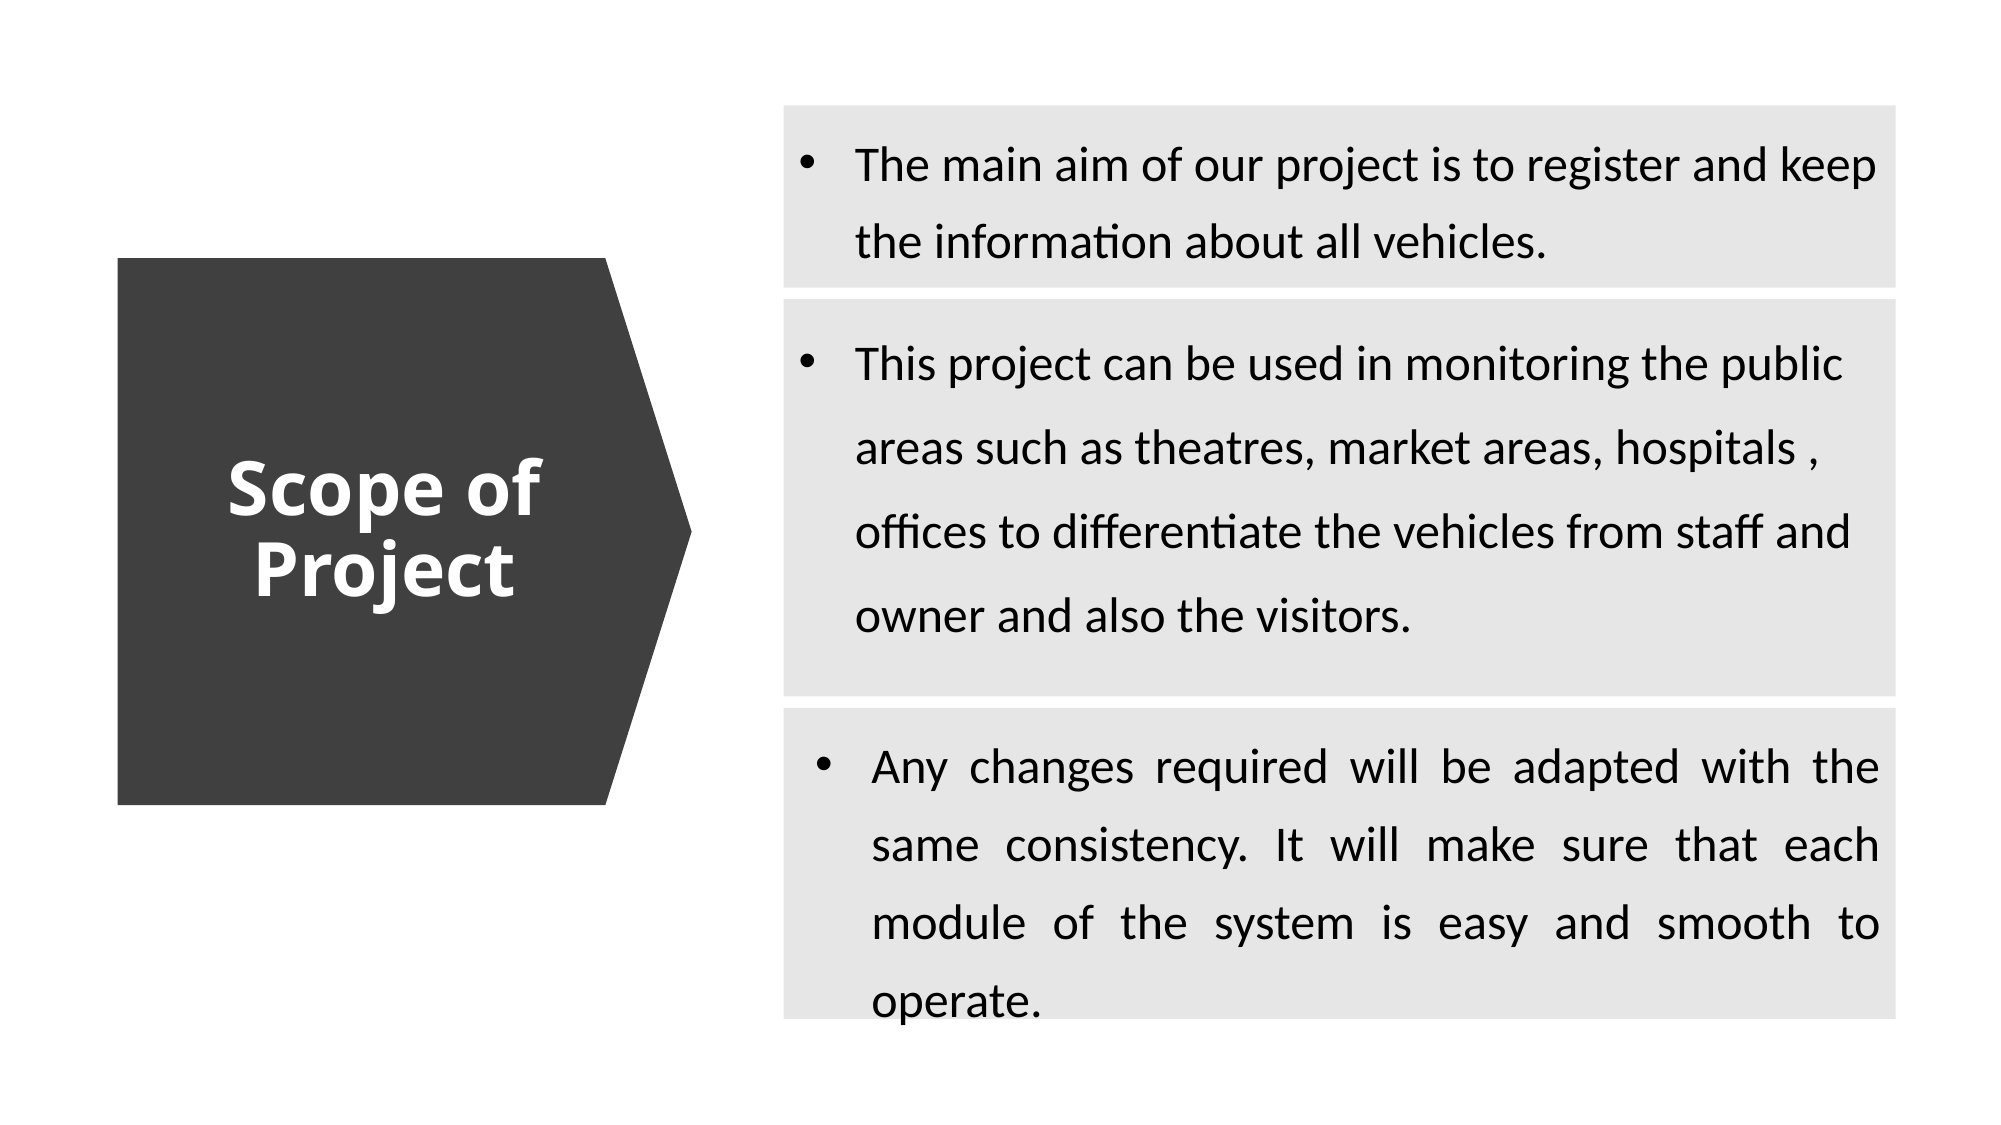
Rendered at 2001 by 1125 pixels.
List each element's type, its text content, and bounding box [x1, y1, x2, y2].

text_box This project can be used in monitoring the public areas such as theatres, market areas, hospitals , offices to differentiate the vehicles from staff and owner and also the visitors. [783, 298, 1897, 698]
text_box Any changes required will be adapted with the same consistency. It will make sure that each module of the system is easy and smooth to operate. [783, 707, 1897, 1020]
text_box The main aim of our project is to register and keep the information about all vehicles. [783, 104, 1897, 289]
text_box [116, 257, 693, 807]
title Scope of Project [168, 322, 601, 741]
